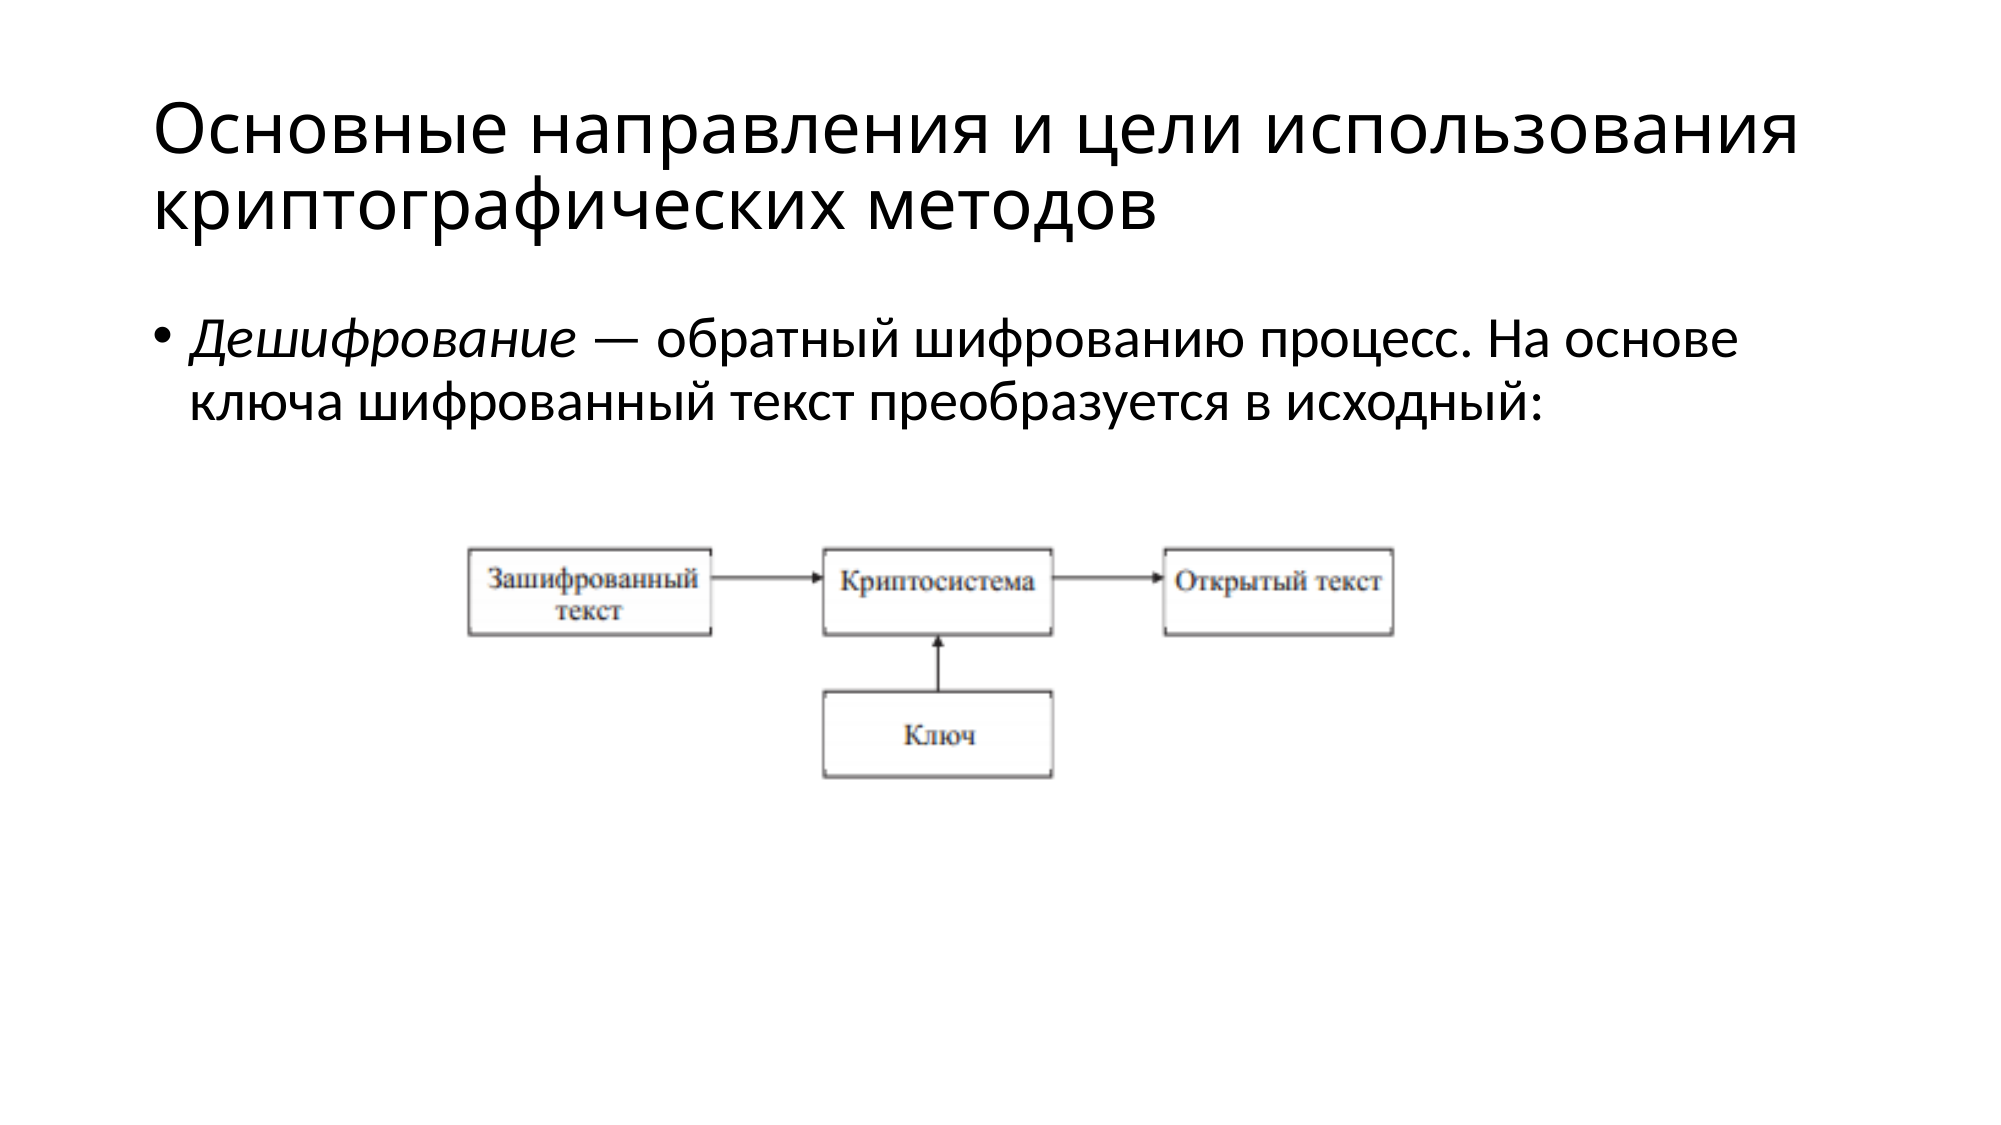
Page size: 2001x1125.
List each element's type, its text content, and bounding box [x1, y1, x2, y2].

title Основные направления и цели использования криптографических методов [137, 59, 1863, 278]
list Дешифрование — обратный шифрованию процесс. На основе ключа шифрованный текст преобразуется в исходный: [137, 299, 1863, 1014]
picture [451, 520, 1422, 792]
